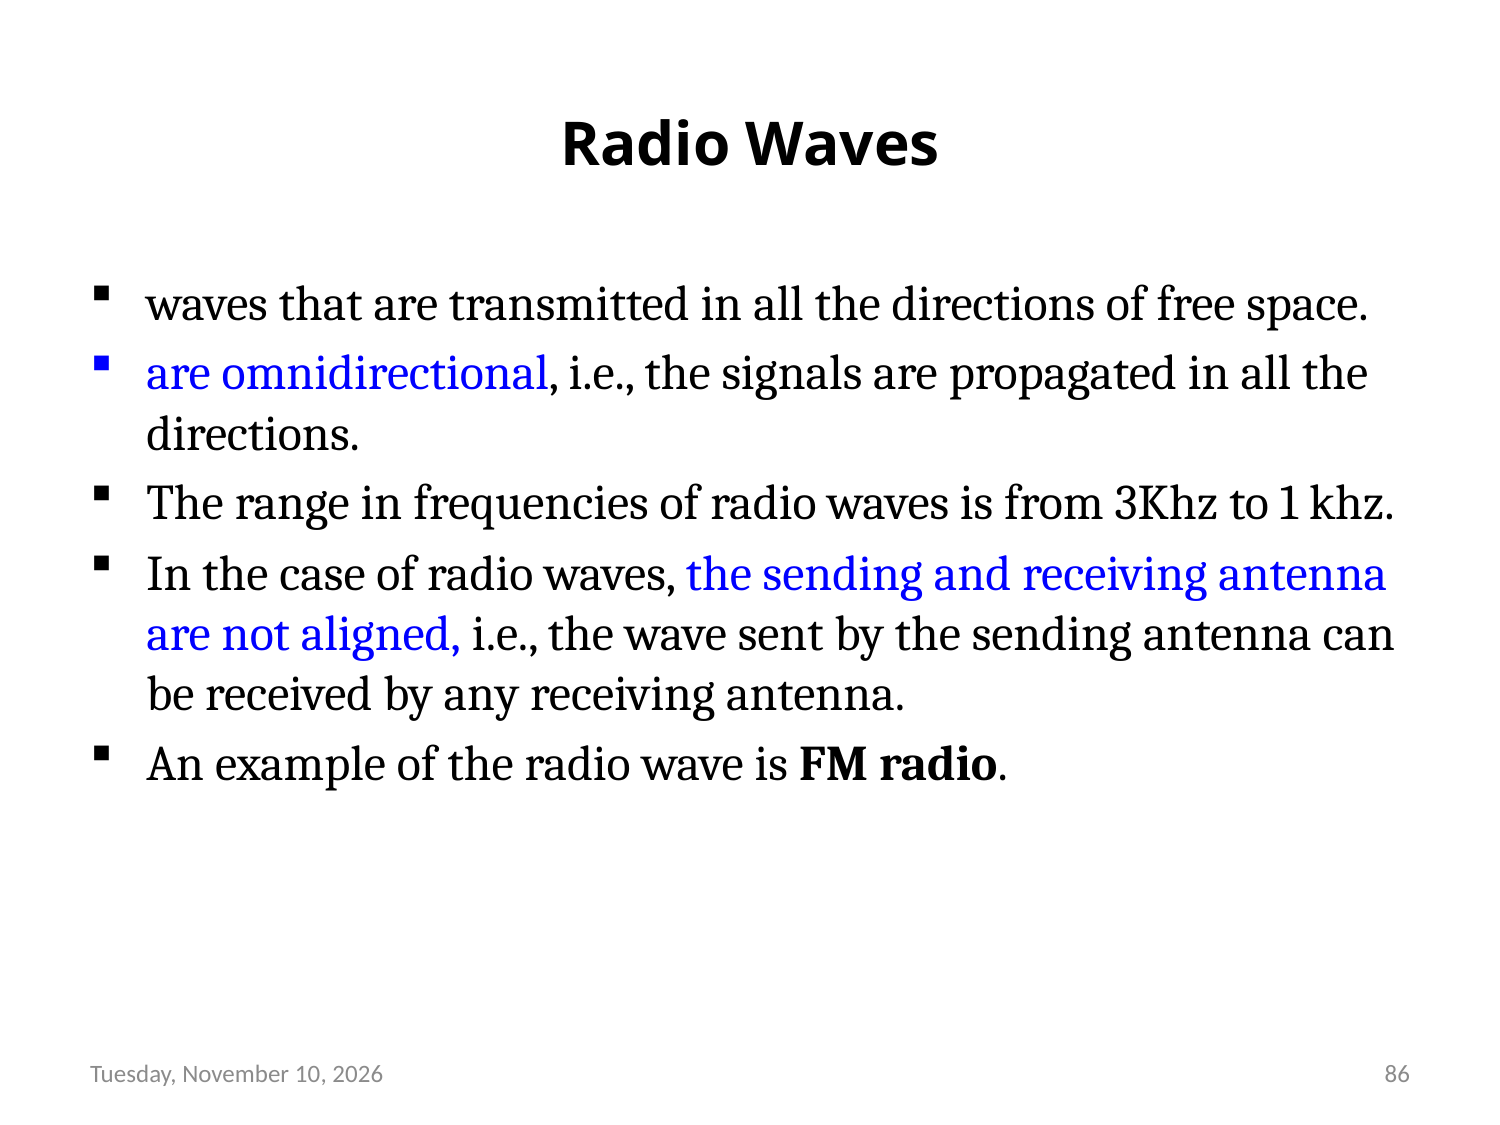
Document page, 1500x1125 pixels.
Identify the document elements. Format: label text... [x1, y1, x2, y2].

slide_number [75, 1042, 425, 1103]
title Radio Waves [75, 45, 1425, 233]
slide_number 86 [1074, 1042, 1425, 1103]
list waves that are transmitted in all the directions of free space. are omnidirectional, i.e., the signals are propagated in all the directions. The range in frequencies of radio waves is from 3Khz to 1 khz. In the case of radio waves, the sending and receiving antenna are not aligned, i.e., the wave sent by the sending antenna can be received by any receiving antenna. An example of the radio wave is FM radio. [75, 262, 1425, 1005]
